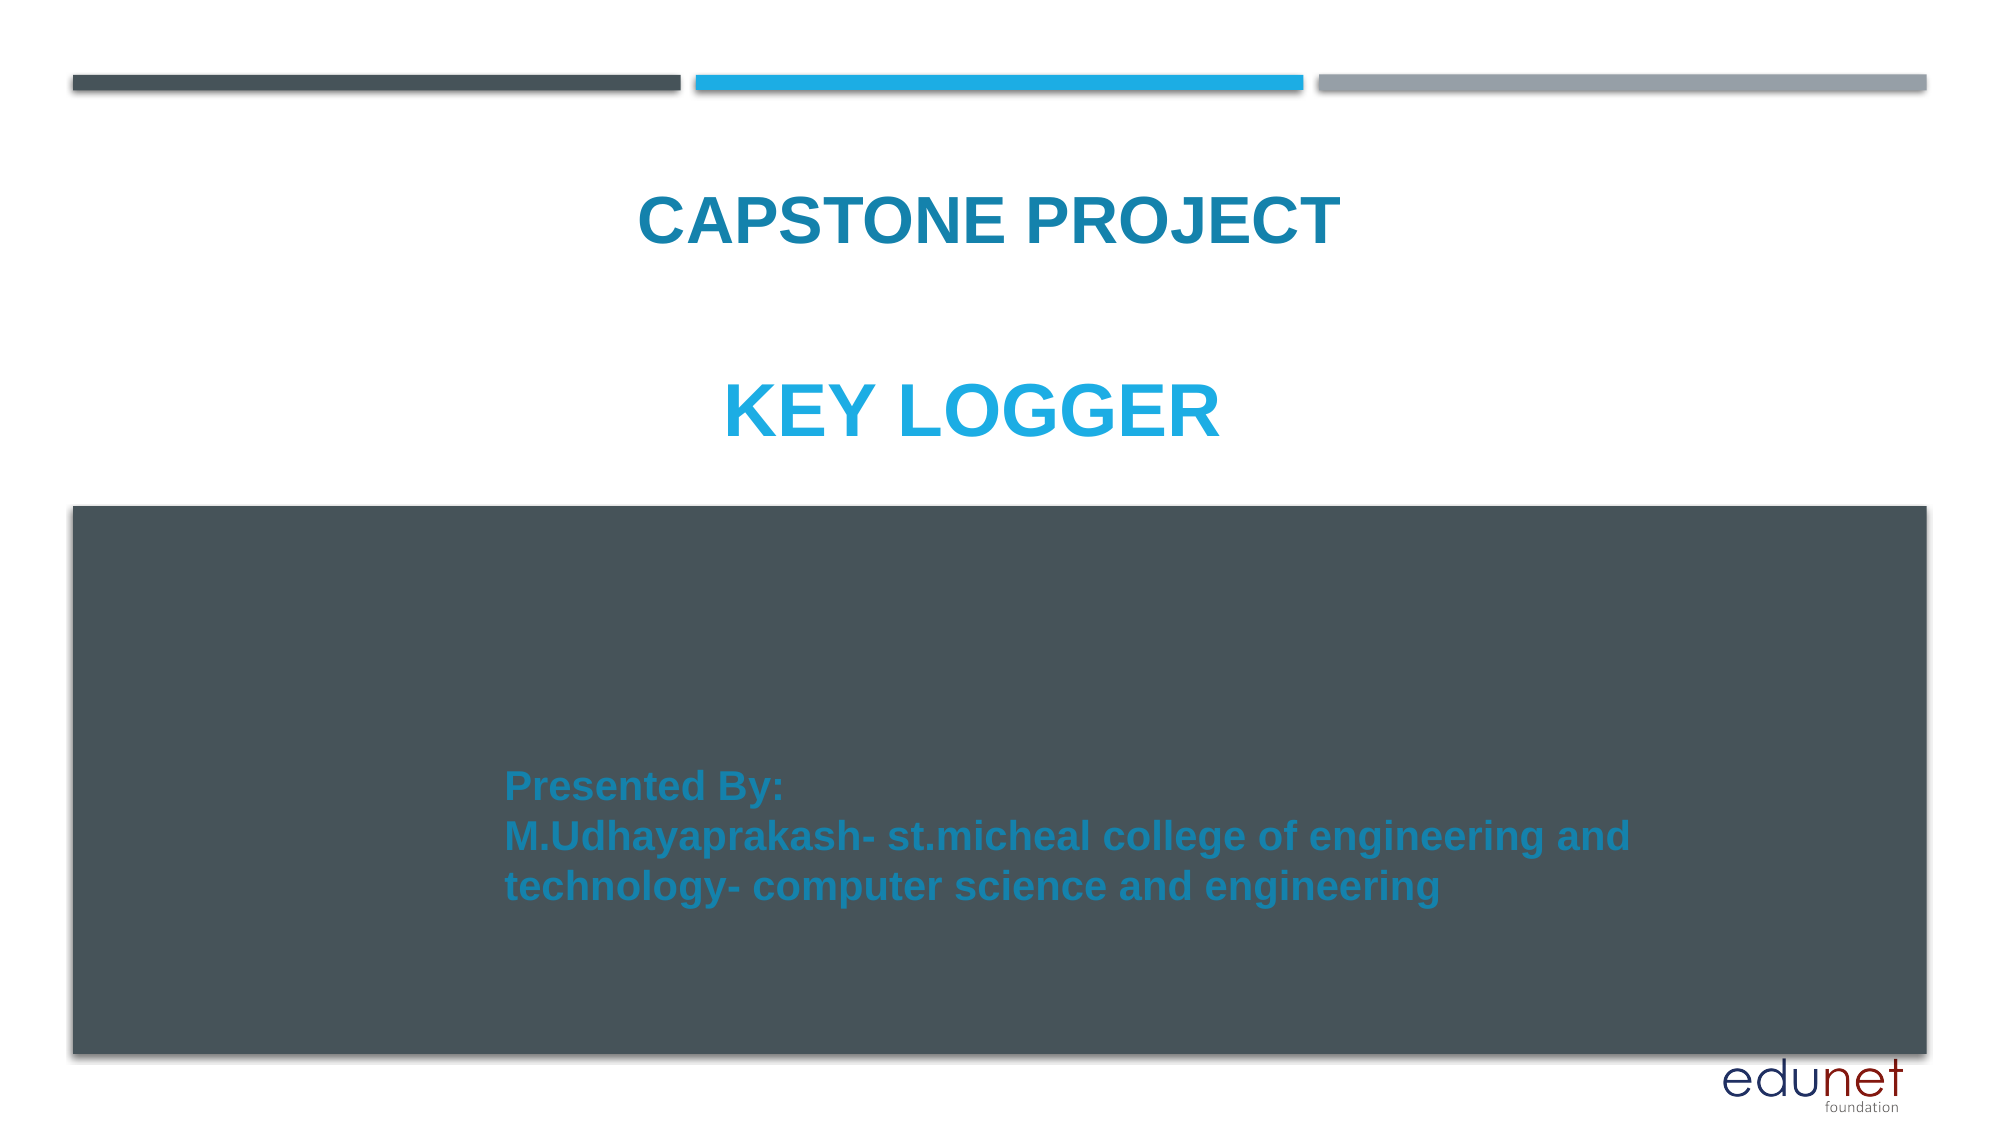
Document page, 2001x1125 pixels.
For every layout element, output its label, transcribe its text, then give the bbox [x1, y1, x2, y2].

title KEY logger [222, 298, 1723, 460]
text_box CAPSTONE PROJECT [0, 169, 2000, 265]
picture [1719, 1056, 1905, 1116]
text_box Presented By: M.Udhayaprakash- st.micheal college of engineering and technology- computer science and engineering [489, 751, 1799, 917]
